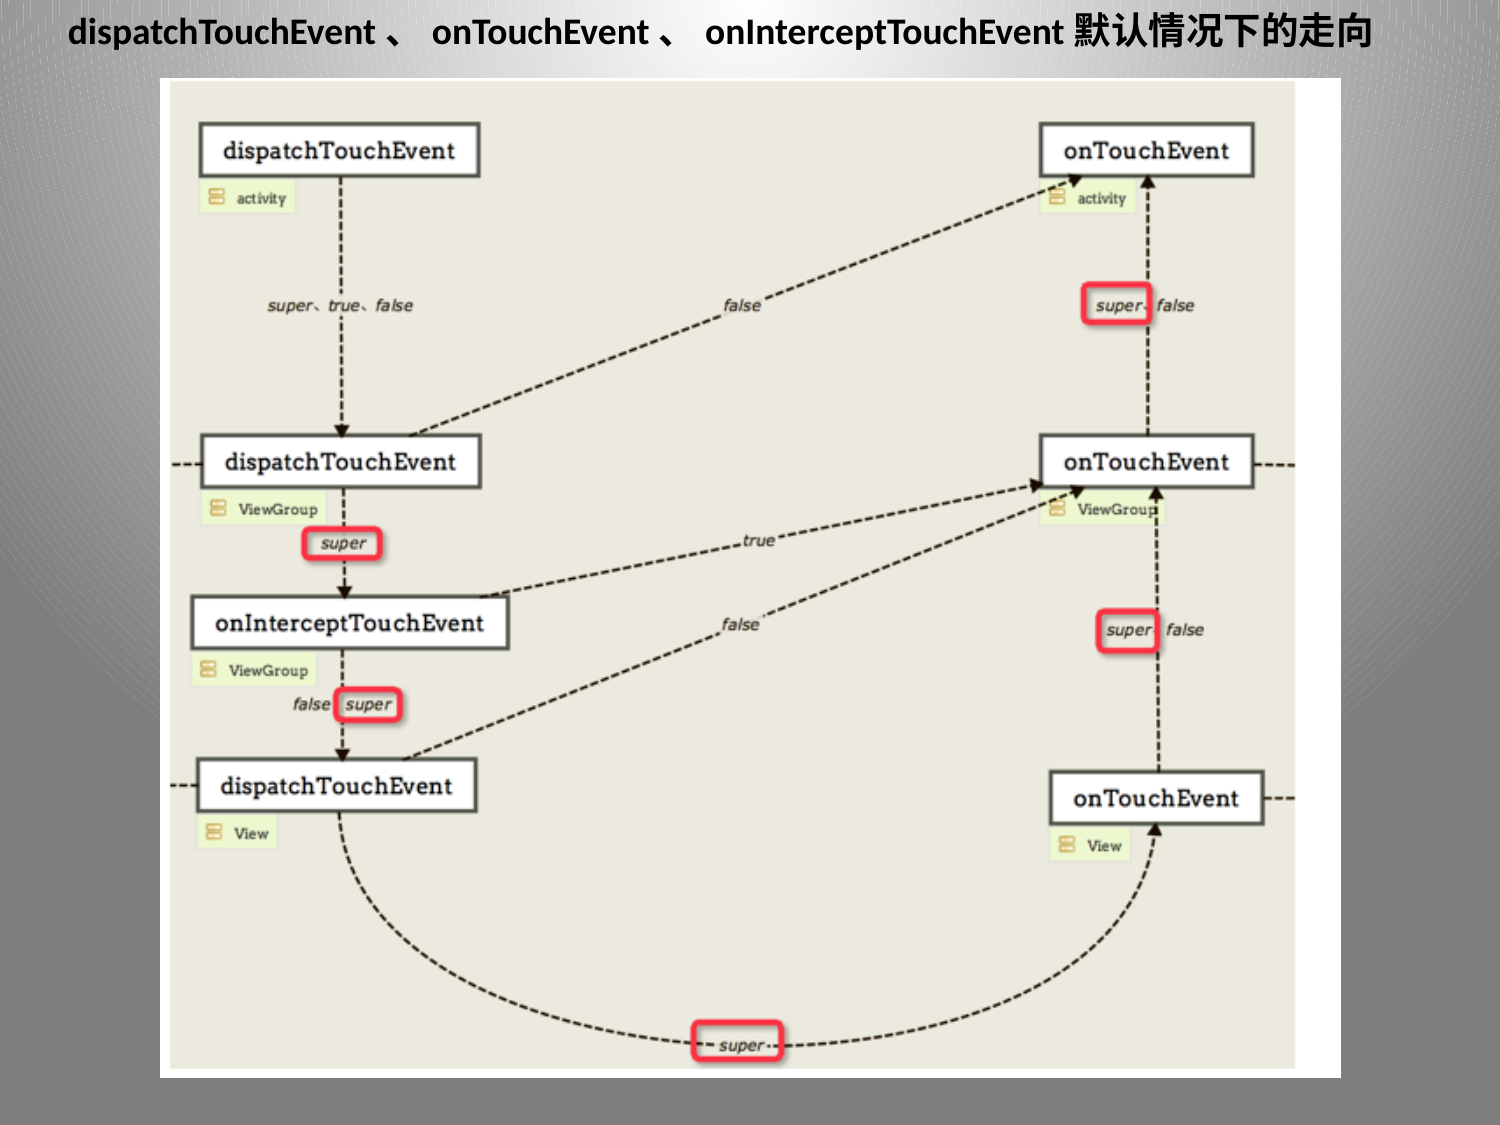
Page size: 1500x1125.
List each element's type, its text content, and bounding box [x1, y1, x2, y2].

text_box dispatchTouchEvent、onTouchEvent、onInterceptTouchEvent默认情况下的走向 [53, 0, 1424, 60]
picture [160, 77, 1341, 1078]
